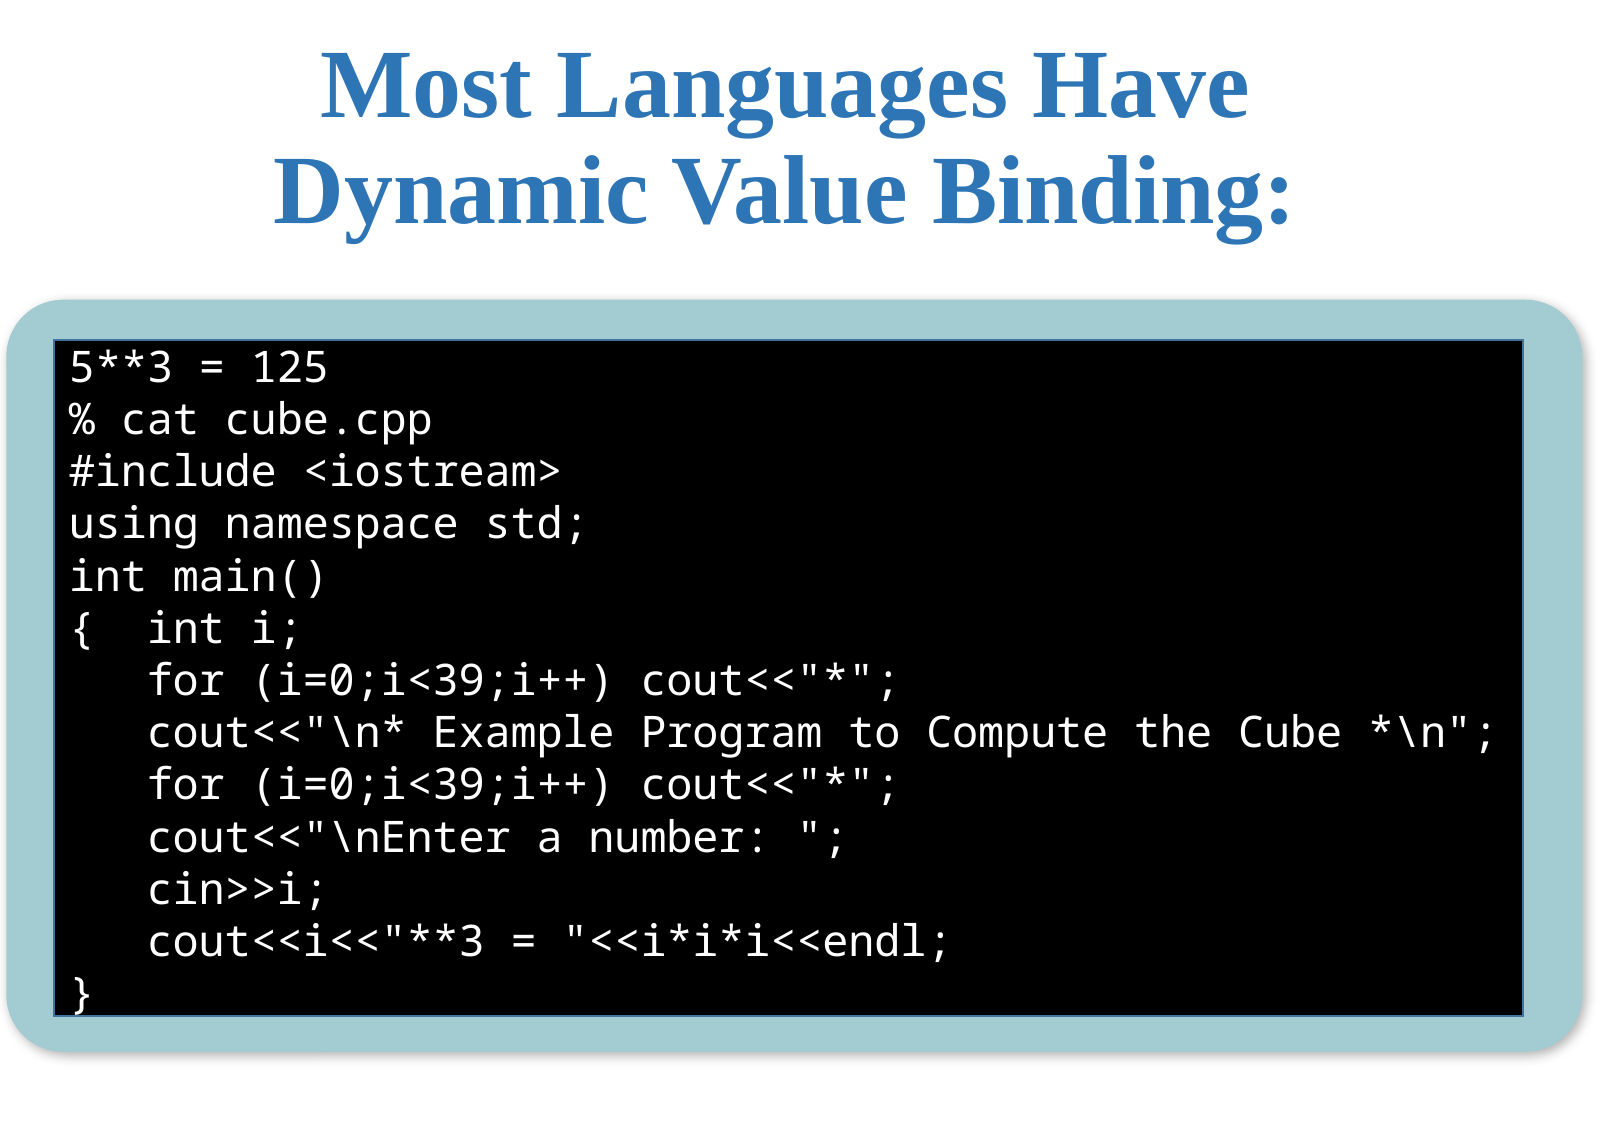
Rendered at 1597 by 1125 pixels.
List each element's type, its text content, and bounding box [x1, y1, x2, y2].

text_box 5**3 = 125 % cat cube.cpp #include <iostream> using namespace std; int main() { int i; for (i=0;i<39;i++) cout<<"*"; cout<<"\n* Example Program to Compute the Cube *\n"; for (i=0;i<39;i++) cout<<"*"; cout<<"\nEnter a number: "; cin>>i; cout<<i<<"**3 = "<<i*i*i<<endl; } [53, 339, 1524, 1017]
text_box [5, 298, 1584, 1053]
title Most Languages Have Dynamic Value Binding: [0, 20, 1597, 258]
